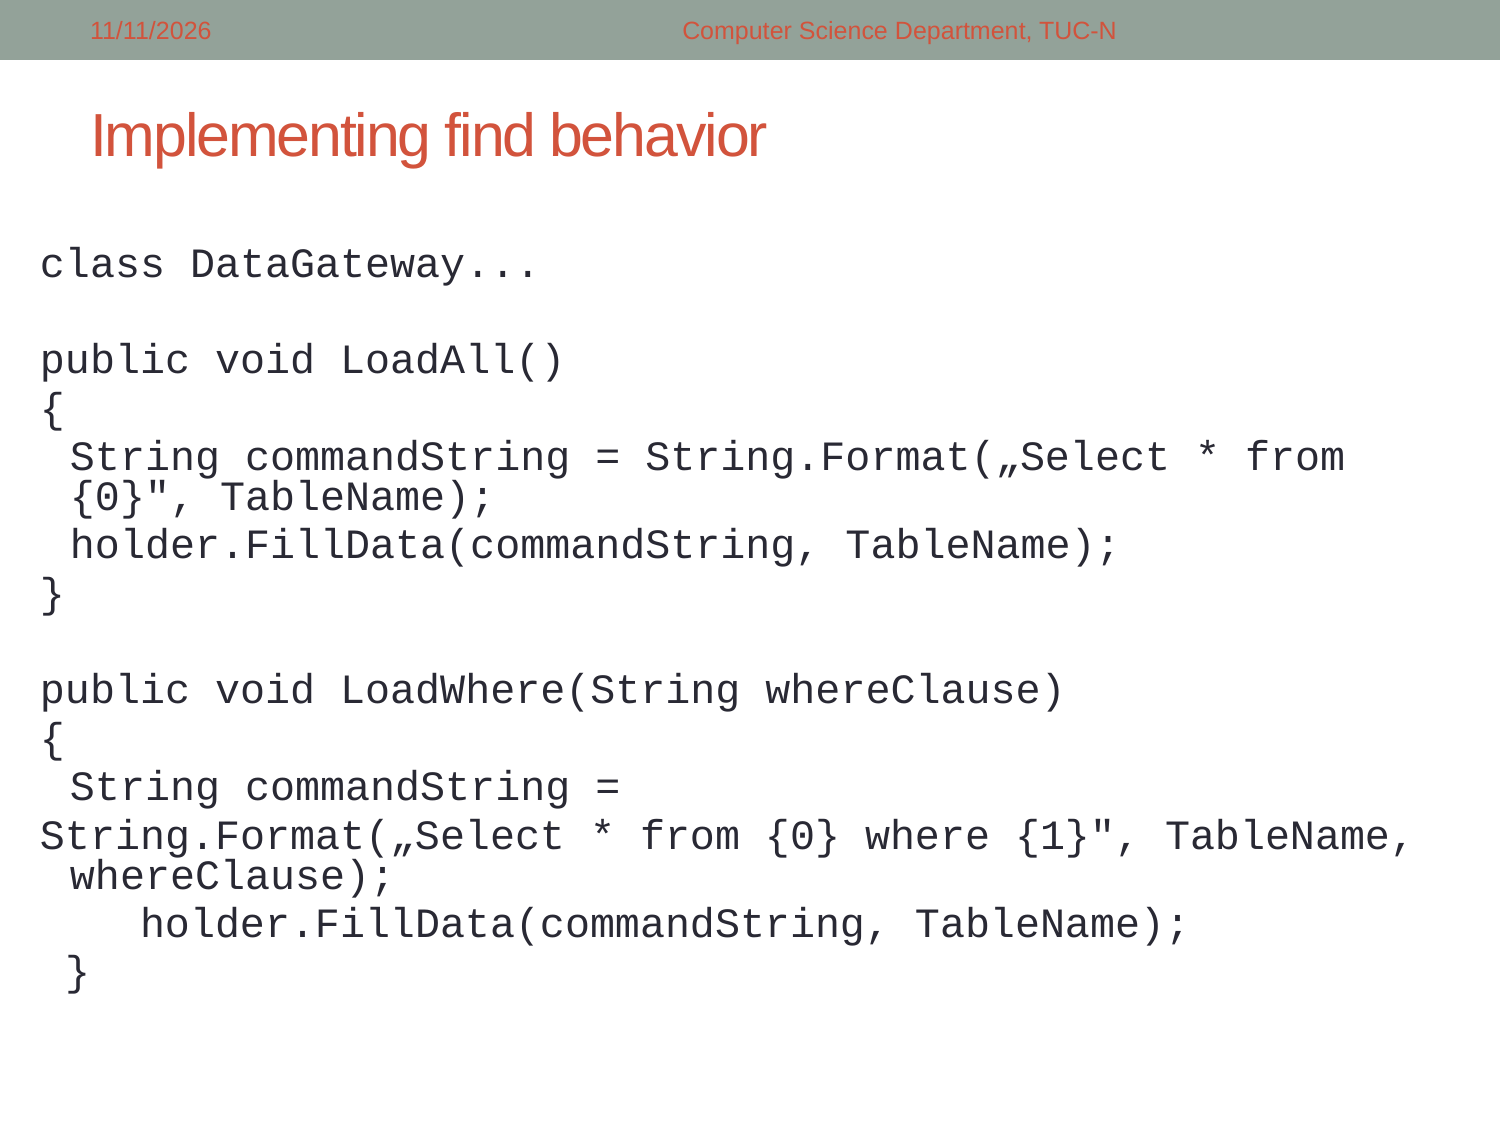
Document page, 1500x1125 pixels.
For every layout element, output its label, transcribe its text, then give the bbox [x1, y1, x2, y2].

list class DataGateway... public void LoadAll() { String commandString = String.Format(„Select * from {0}", TableName); holder.FillData(commandString, TableName); } public void LoadWhere(String whereClause) { String commandString = String.Format(„Select * from {0} where {1}", TableName, whereClause); holder.FillData(commandString, TableName); } [24, 237, 1475, 1080]
title Implementing find behavior [75, 87, 1425, 237]
footer Computer Science Department, TUC-N [562, 3, 1238, 57]
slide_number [75, 3, 550, 57]
